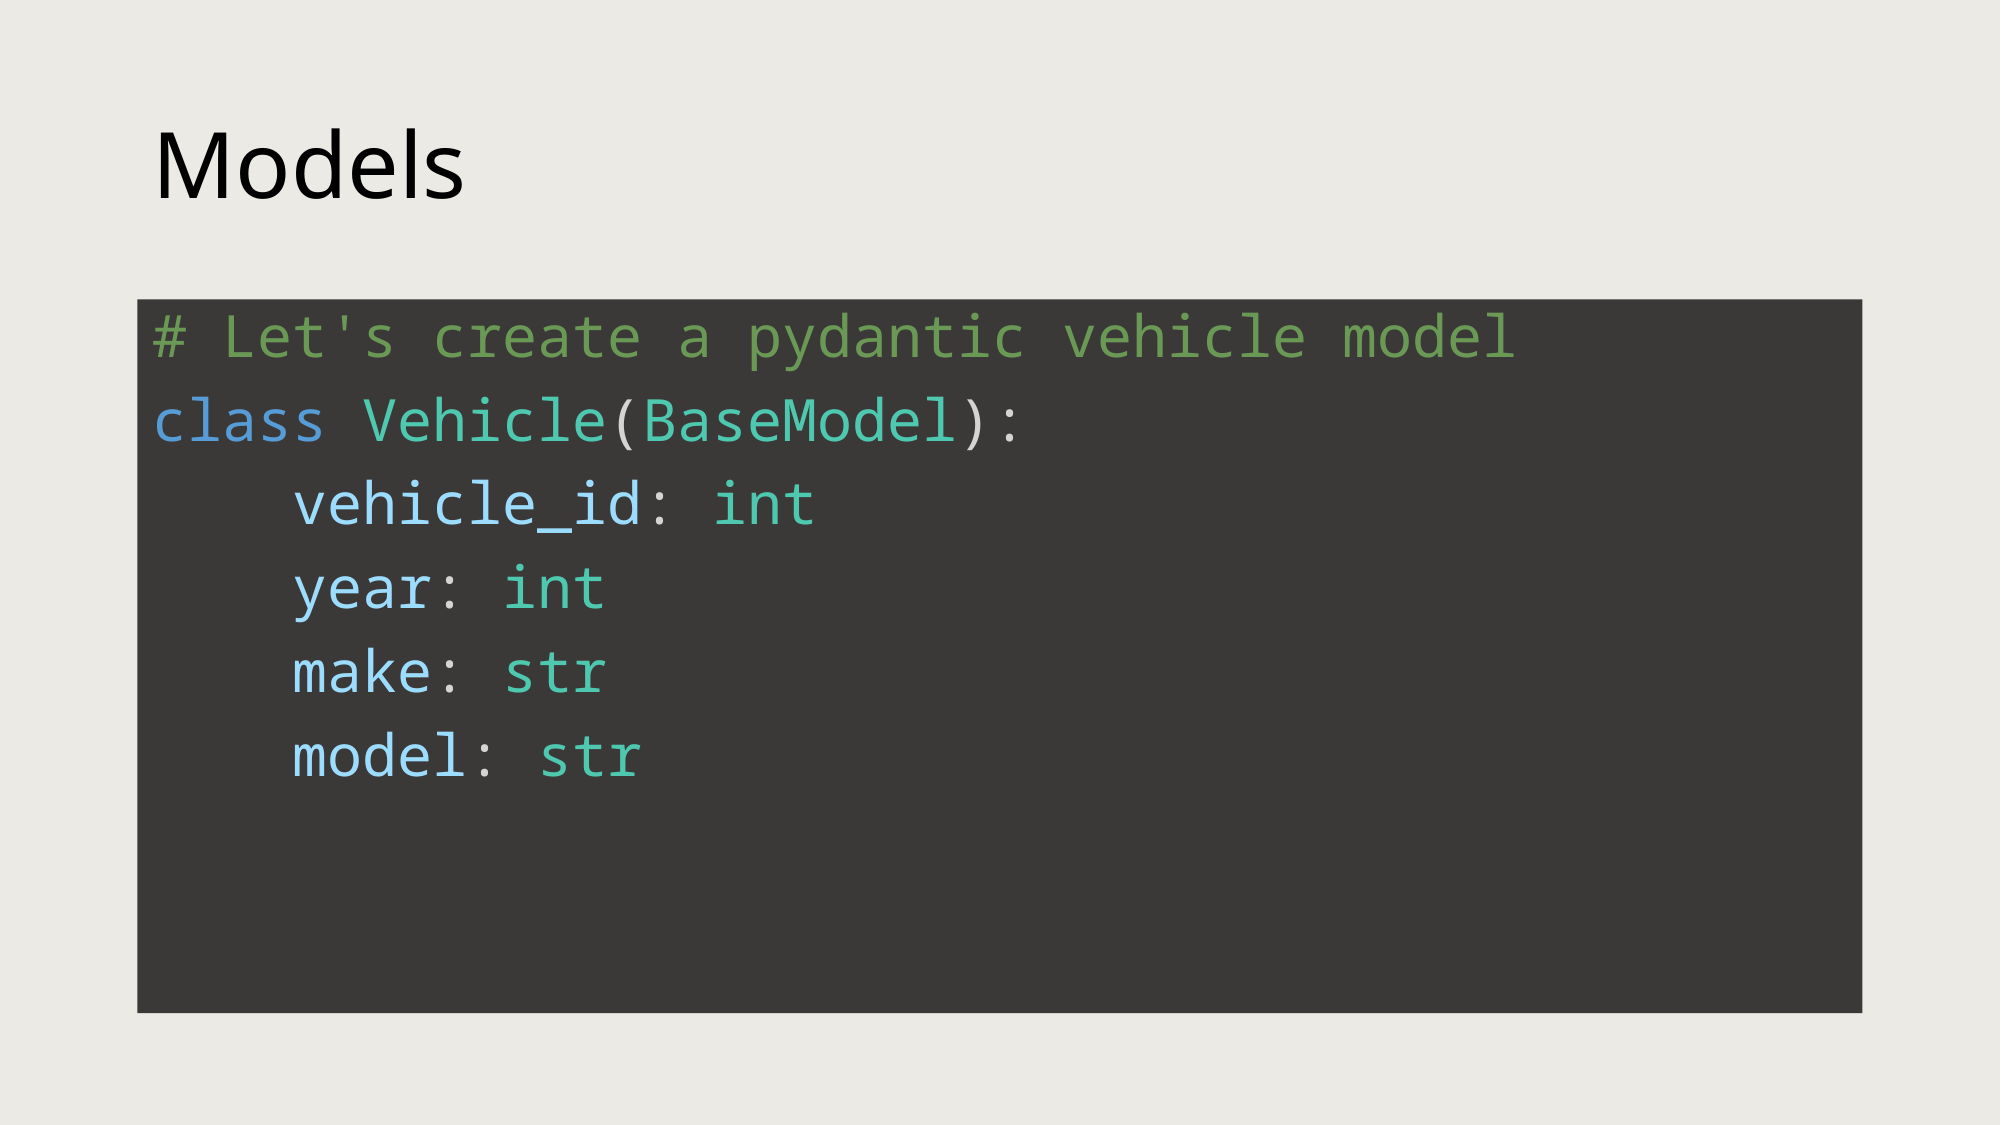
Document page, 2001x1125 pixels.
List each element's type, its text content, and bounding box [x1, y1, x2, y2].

list # Let's create a pydantic vehicle model class Vehicle(BaseModel): vehicle_id: int year: int make: str model: str [137, 299, 1863, 1014]
title Models [137, 59, 1975, 278]
